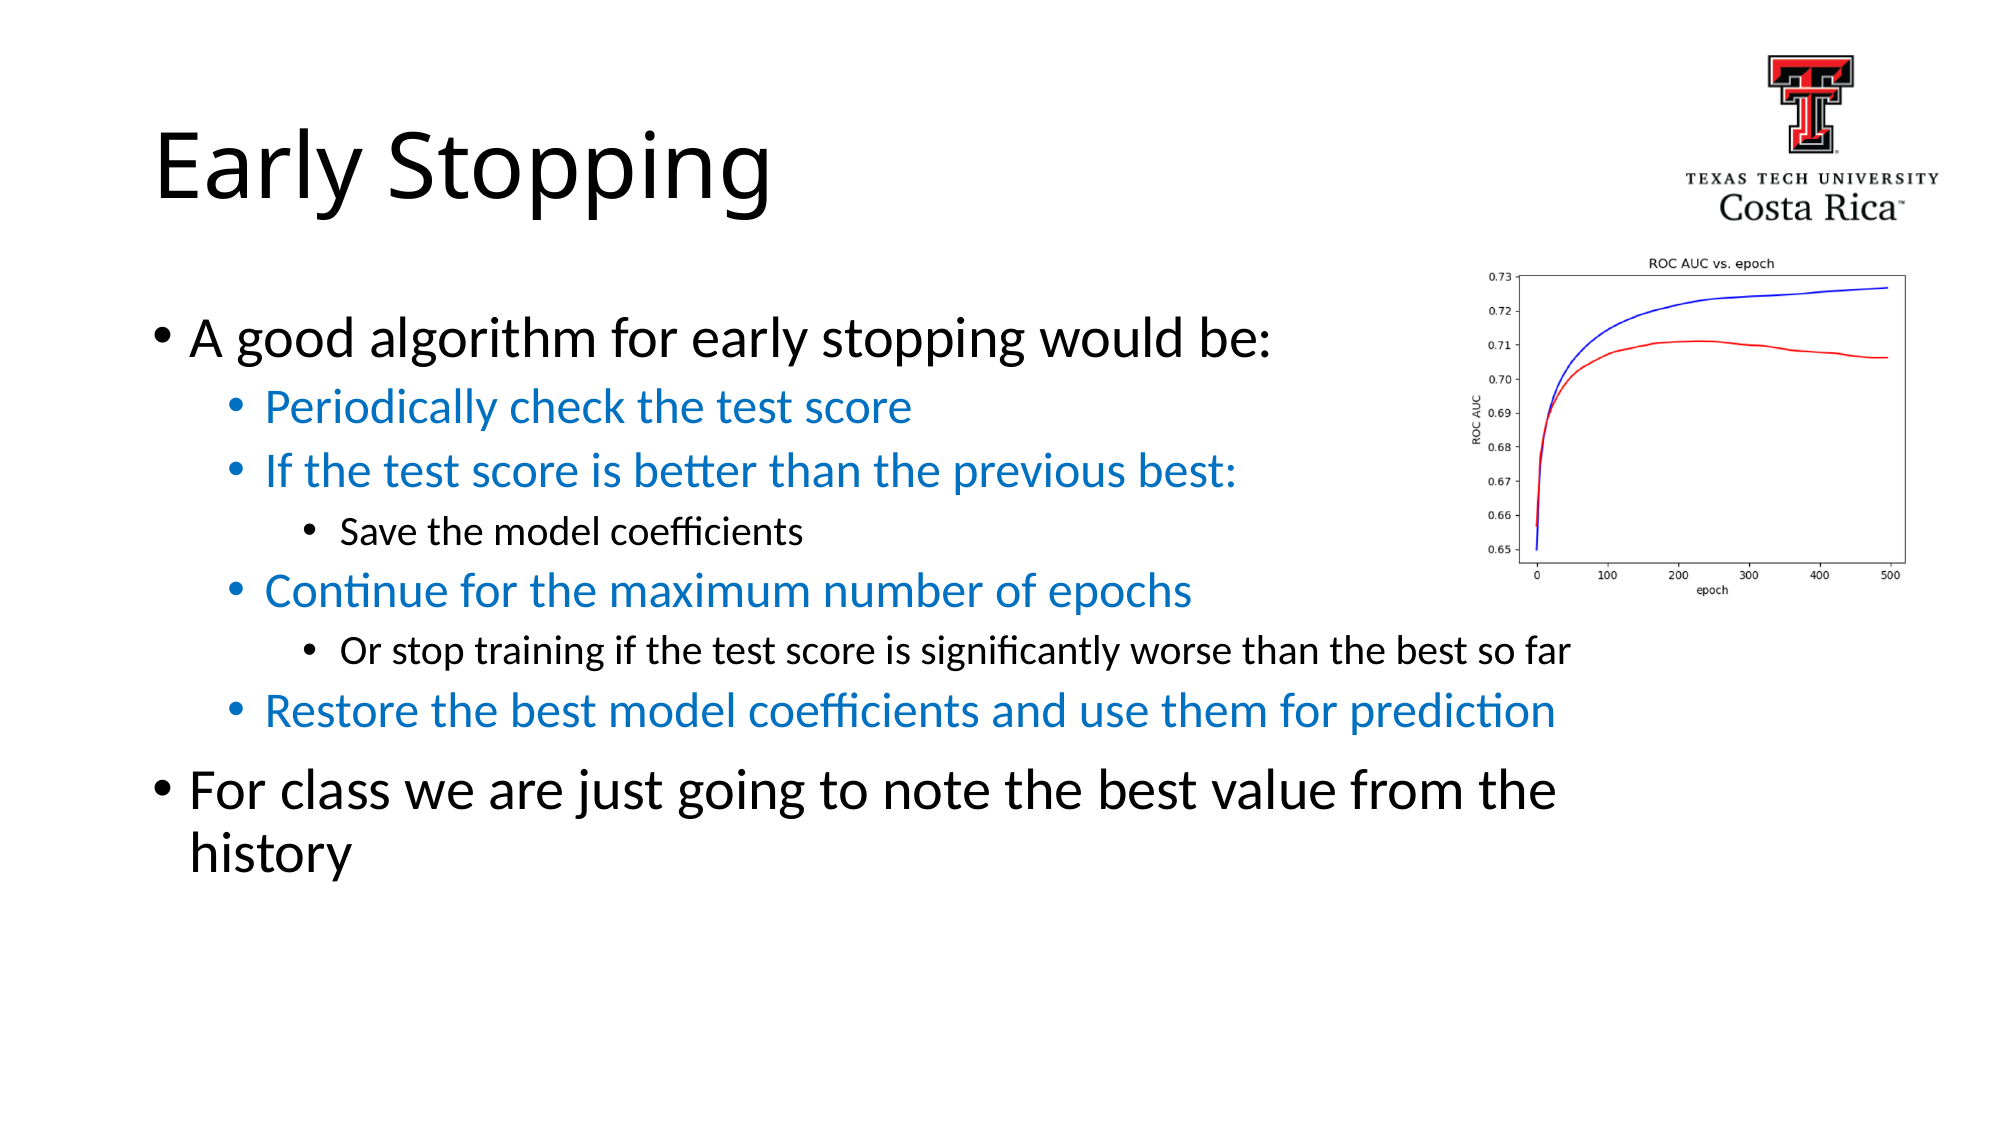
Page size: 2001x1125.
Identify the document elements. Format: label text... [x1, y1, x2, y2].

list A good algorithm for early stopping would be: Periodically check the test score If the test score is better than the previous best: Save the model coefficients Continue for the maximum number of epochs Or stop training if the test score is significantly worse than the best so far Restore the best model coefficients and use them for prediction For class we are just going to note the best value from the history [137, 299, 1632, 1014]
title Early Stopping [137, 59, 1863, 278]
picture [1464, 30, 1964, 599]
